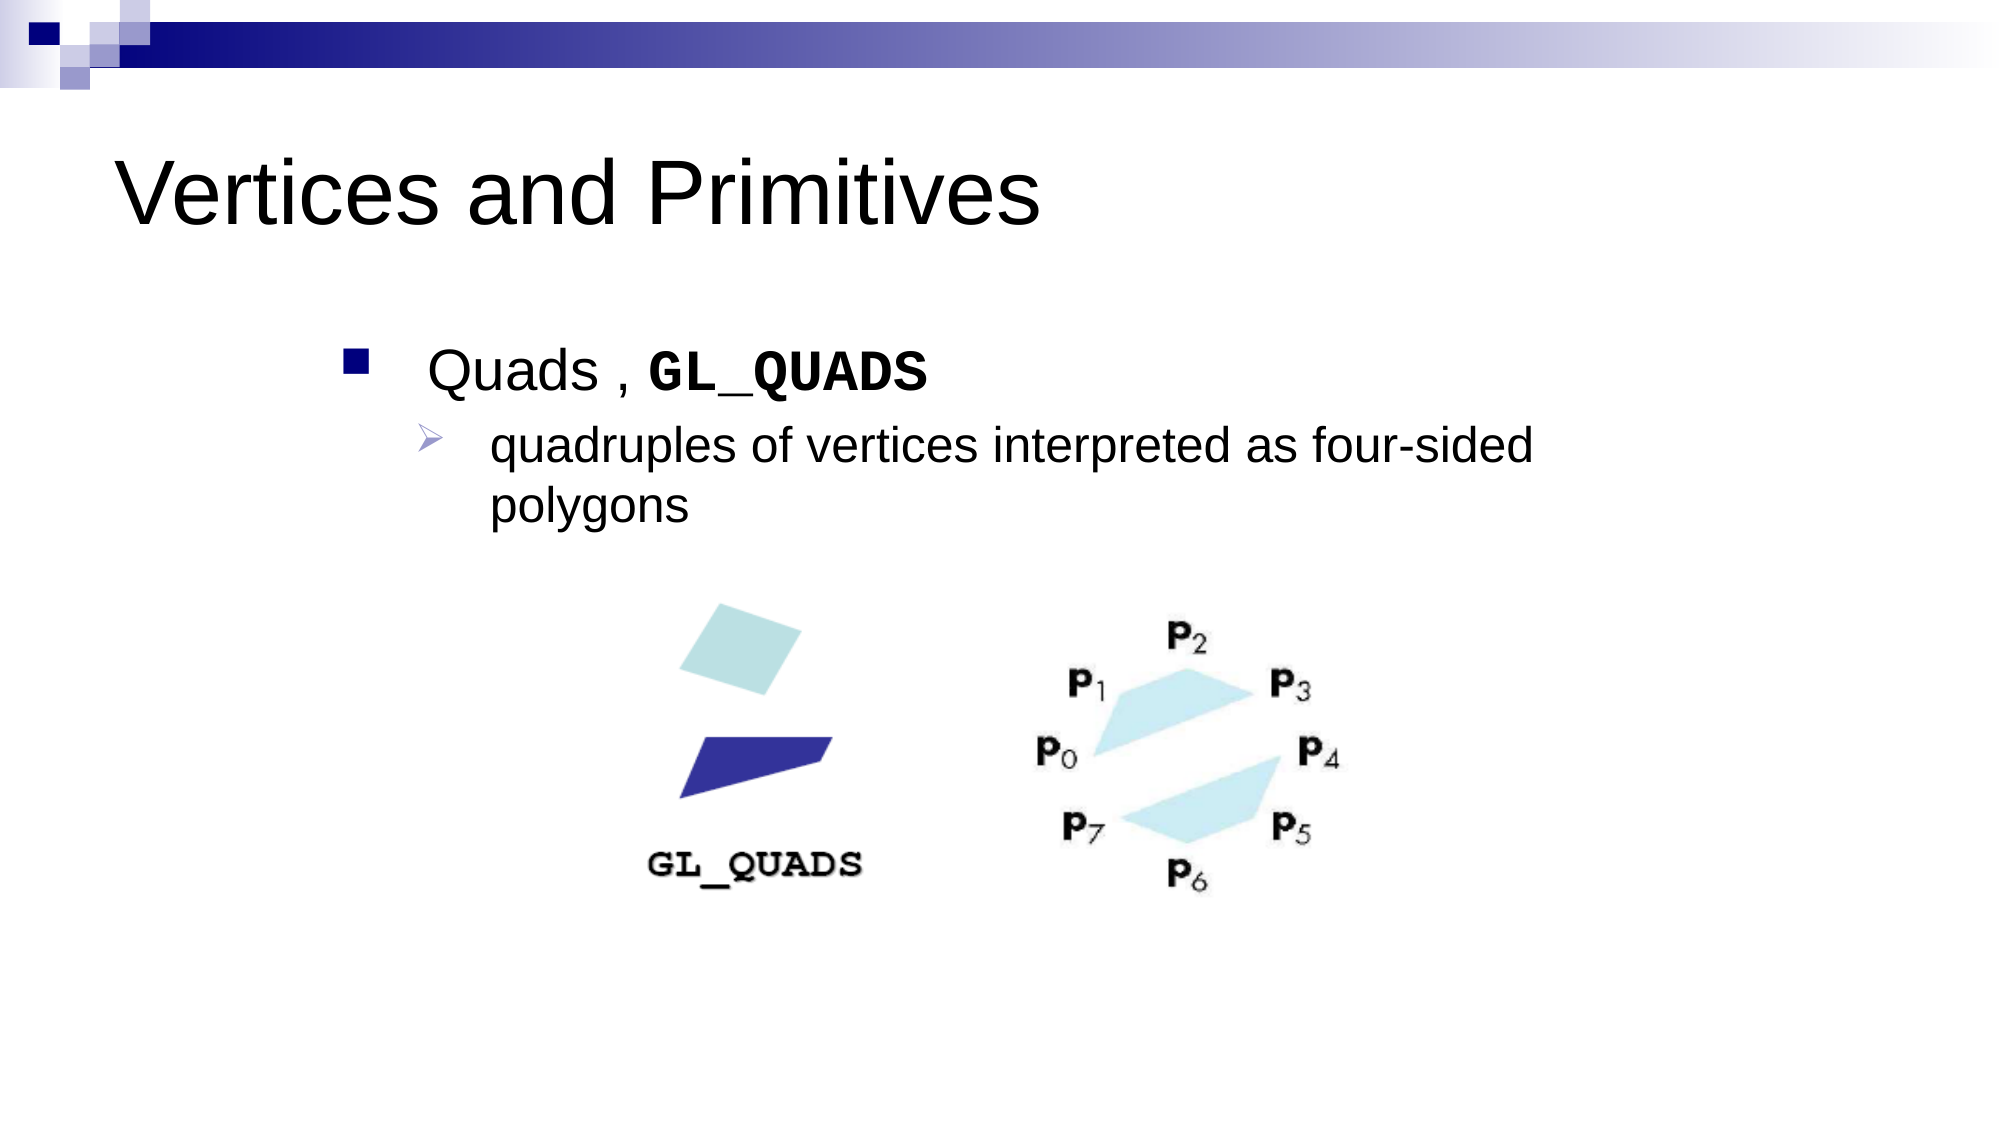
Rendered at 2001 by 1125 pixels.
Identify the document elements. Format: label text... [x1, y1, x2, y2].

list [1024, 599, 1356, 900]
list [637, 587, 877, 894]
title Vertices and Primitives [99, 75, 1900, 300]
list Quads , GL_QUADS quadruples of vertices interpreted as four-sided polygons [324, 324, 1675, 963]
